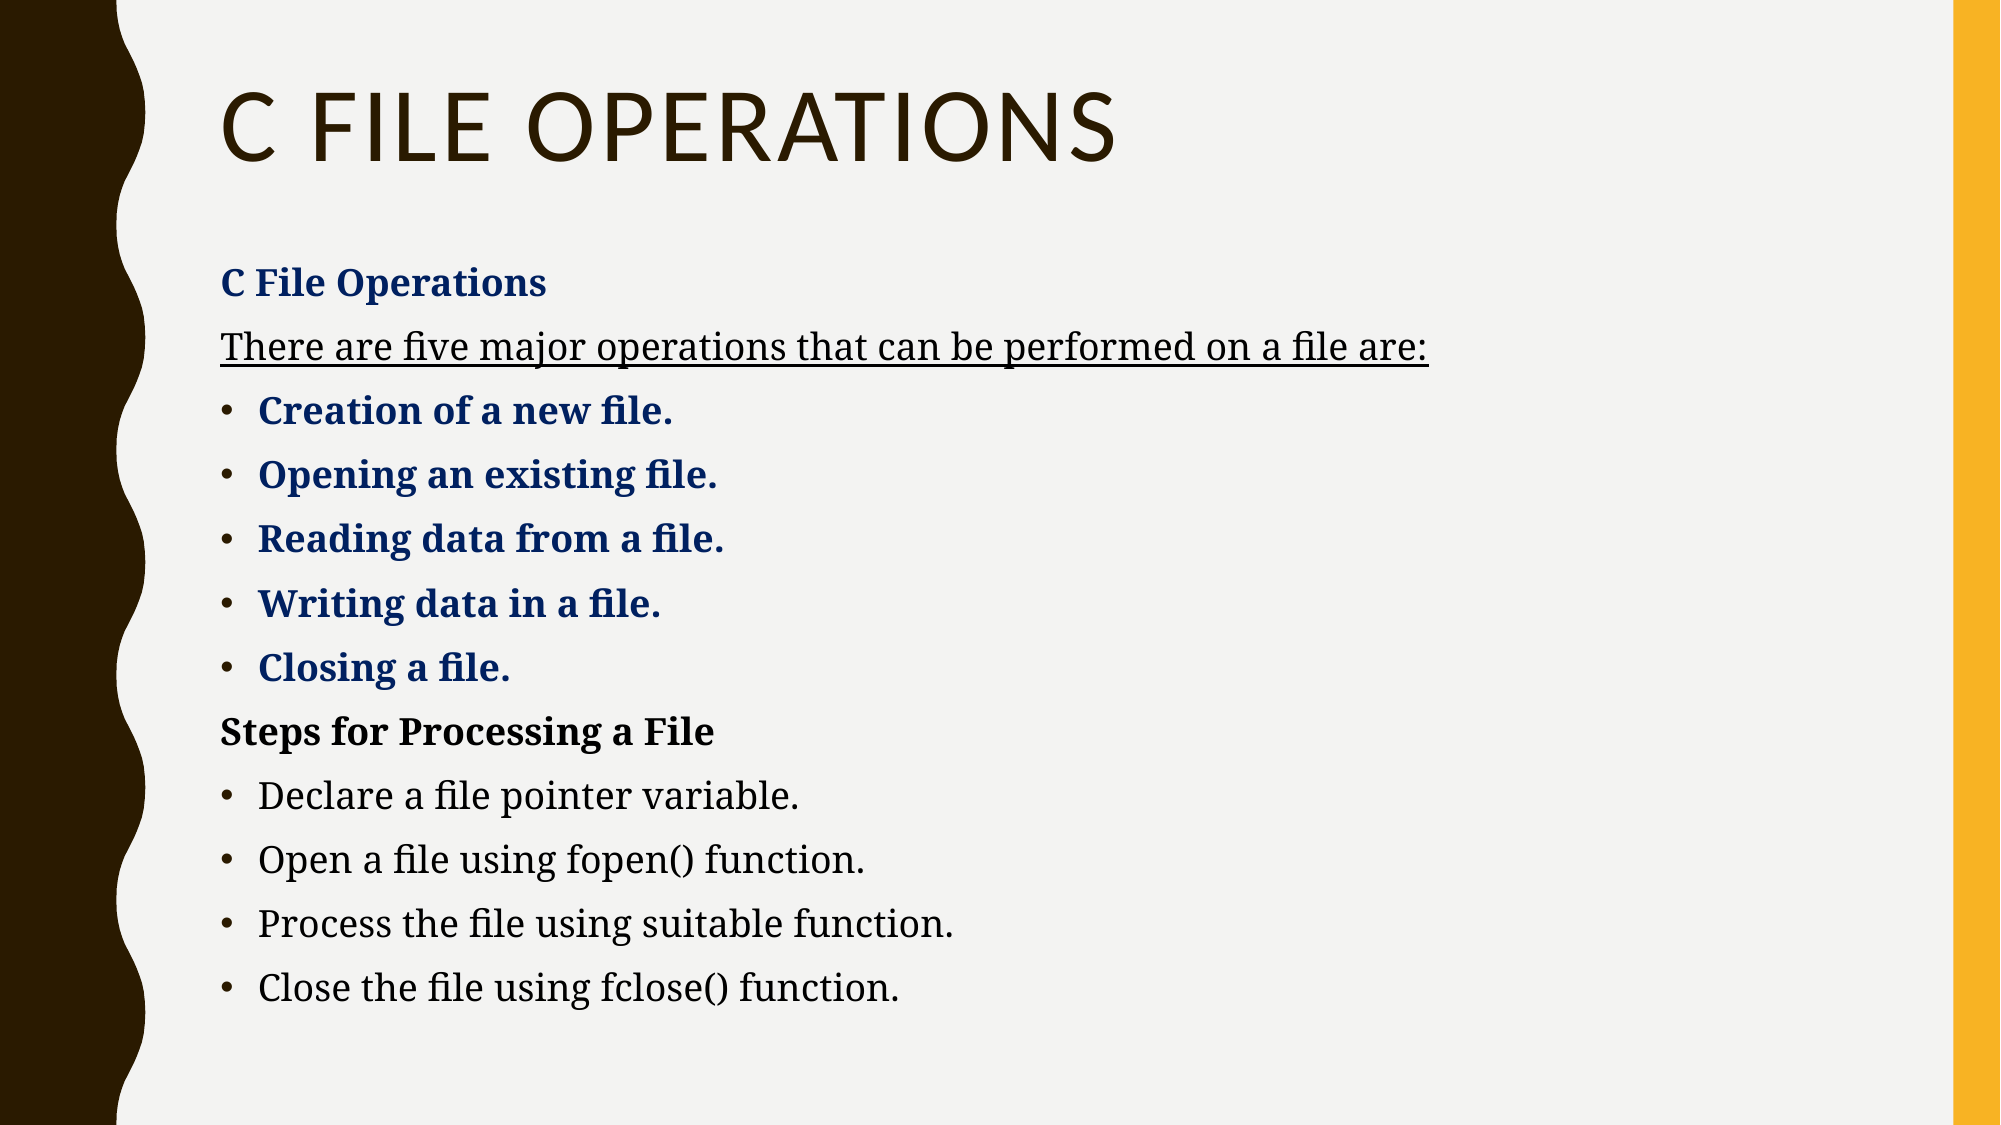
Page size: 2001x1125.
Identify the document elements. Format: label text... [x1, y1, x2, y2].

list C File Operations There are five major operations that can be performed on a file are: Creation of a new file. Opening an existing file. Reading data from a file. Writing data in a file. Closing a file. Steps for Processing a File Declare a file pointer variable. Open a file using fopen() function. Process the file using suitable function. Close the file using fclose() function. [205, 247, 1875, 1103]
title C file operations [205, 62, 1875, 216]
